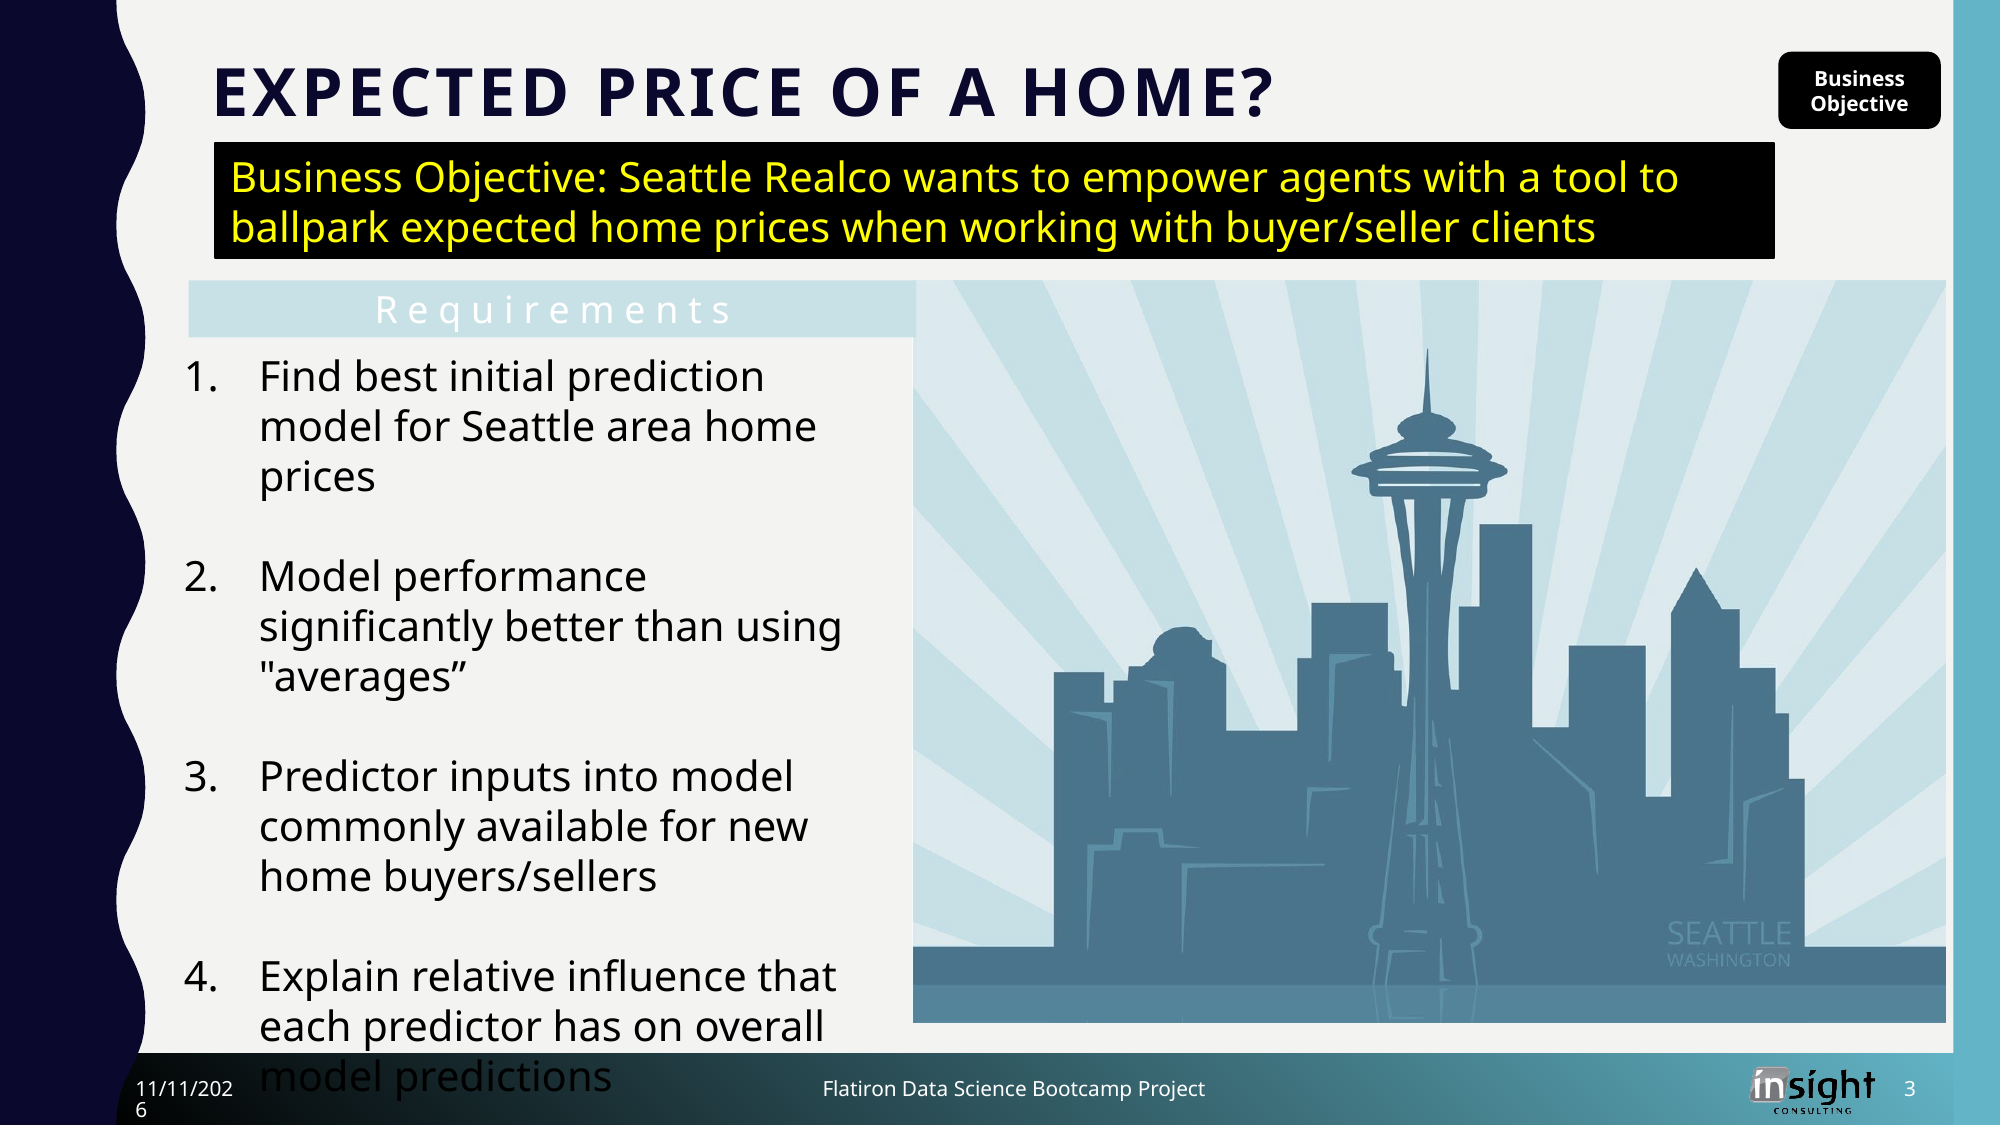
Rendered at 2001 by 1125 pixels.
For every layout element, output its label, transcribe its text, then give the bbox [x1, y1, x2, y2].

text_box Business Objective: Seattle Realco wants to empower agents with a tool to ballpark expected home prices when working with buyer/seller clients [214, 142, 1775, 259]
footer Flatiron Data Science Bootcamp Project [679, 1068, 1355, 1125]
title expected price of a home? [196, 51, 1755, 236]
text_box R e q u i r e m e n t s [187, 279, 917, 338]
text_box Find best initial prediction model for Seattle area home prices Model performance significantly better than using "averages” Predictor inputs into model commonly available for new home buyers/sellers Explain relative influence that each predictor has on overall model predictions [169, 342, 897, 1108]
picture [1747, 1064, 1877, 1116]
slide_number 3 [1889, 1068, 1948, 1125]
picture [912, 280, 1946, 1023]
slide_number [120, 1068, 260, 1125]
text_box Business Objective [1777, 50, 1942, 130]
